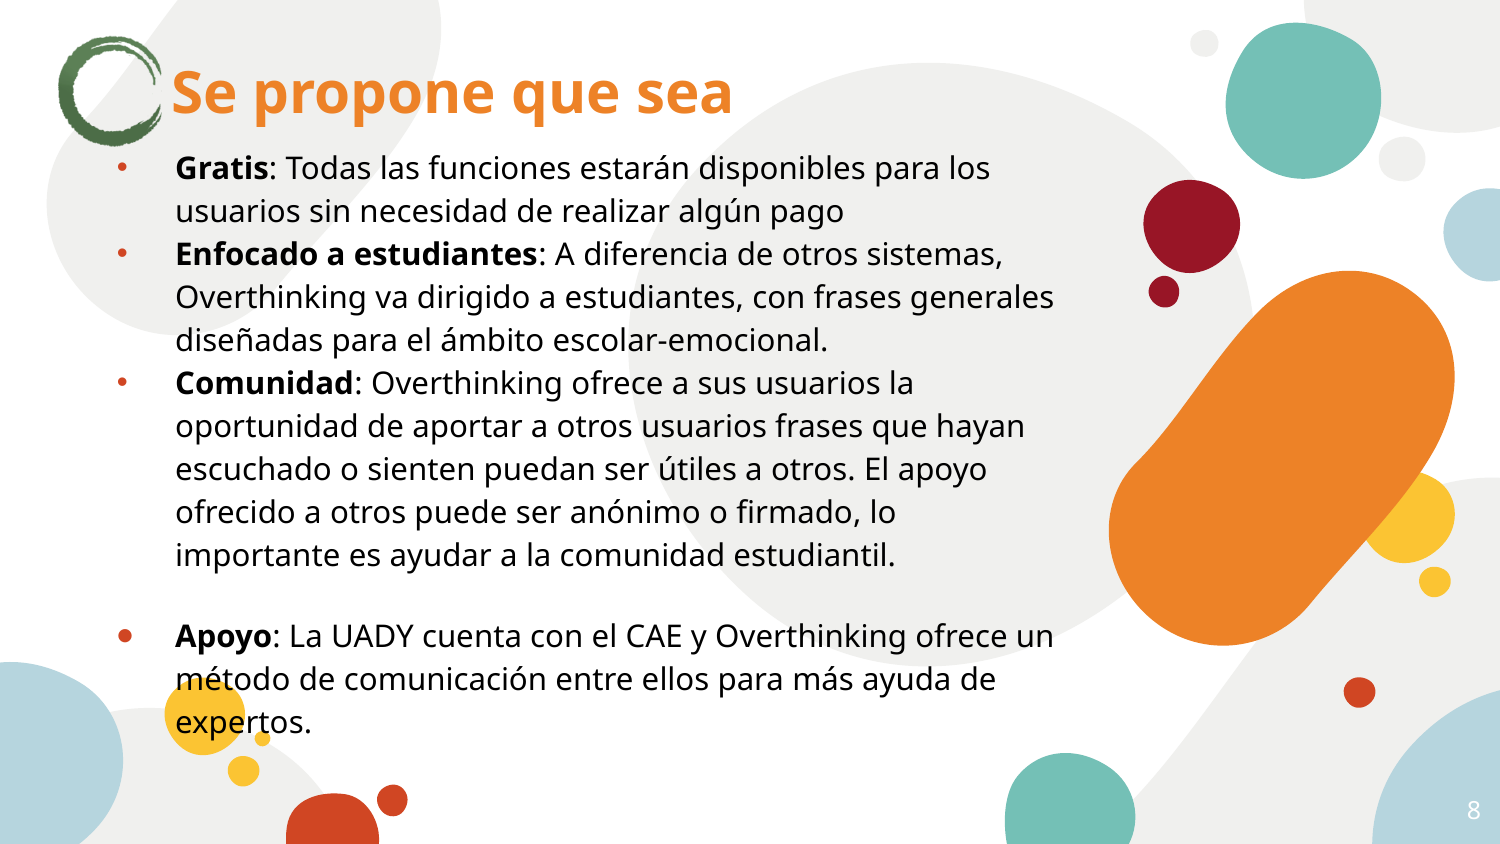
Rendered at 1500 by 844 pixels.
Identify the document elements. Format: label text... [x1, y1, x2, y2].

title Se propone que sea [186, 59, 1138, 127]
slide_number 8 [1391, 779, 1482, 844]
picture [40, 22, 182, 164]
list Gratis: Todas las funciones estarán disponibles para los usuarios sin necesidad de realizar algún pago Enfocado a estudiantes: A diferencia de otros sistemas, Overthinking va dirigido a estudiantes, con frases generales diseñadas para el ámbito escolar-emocional. Comunidad: Overthinking ofrece a sus usuarios la oportunidad de aportar a otros usuarios frases que hayan escuchado o sienten puedan ser útiles a otros. El apoyo ofrecido a otros puede ser anónimo o firmado, lo importante es ayudar a la comunidad estudiantil. Apoyo: La UADY cuenta con el CAE y Overthinking ofrece un método de comunicación entre ellos para más ayuda de expertos. [100, 142, 1067, 600]
